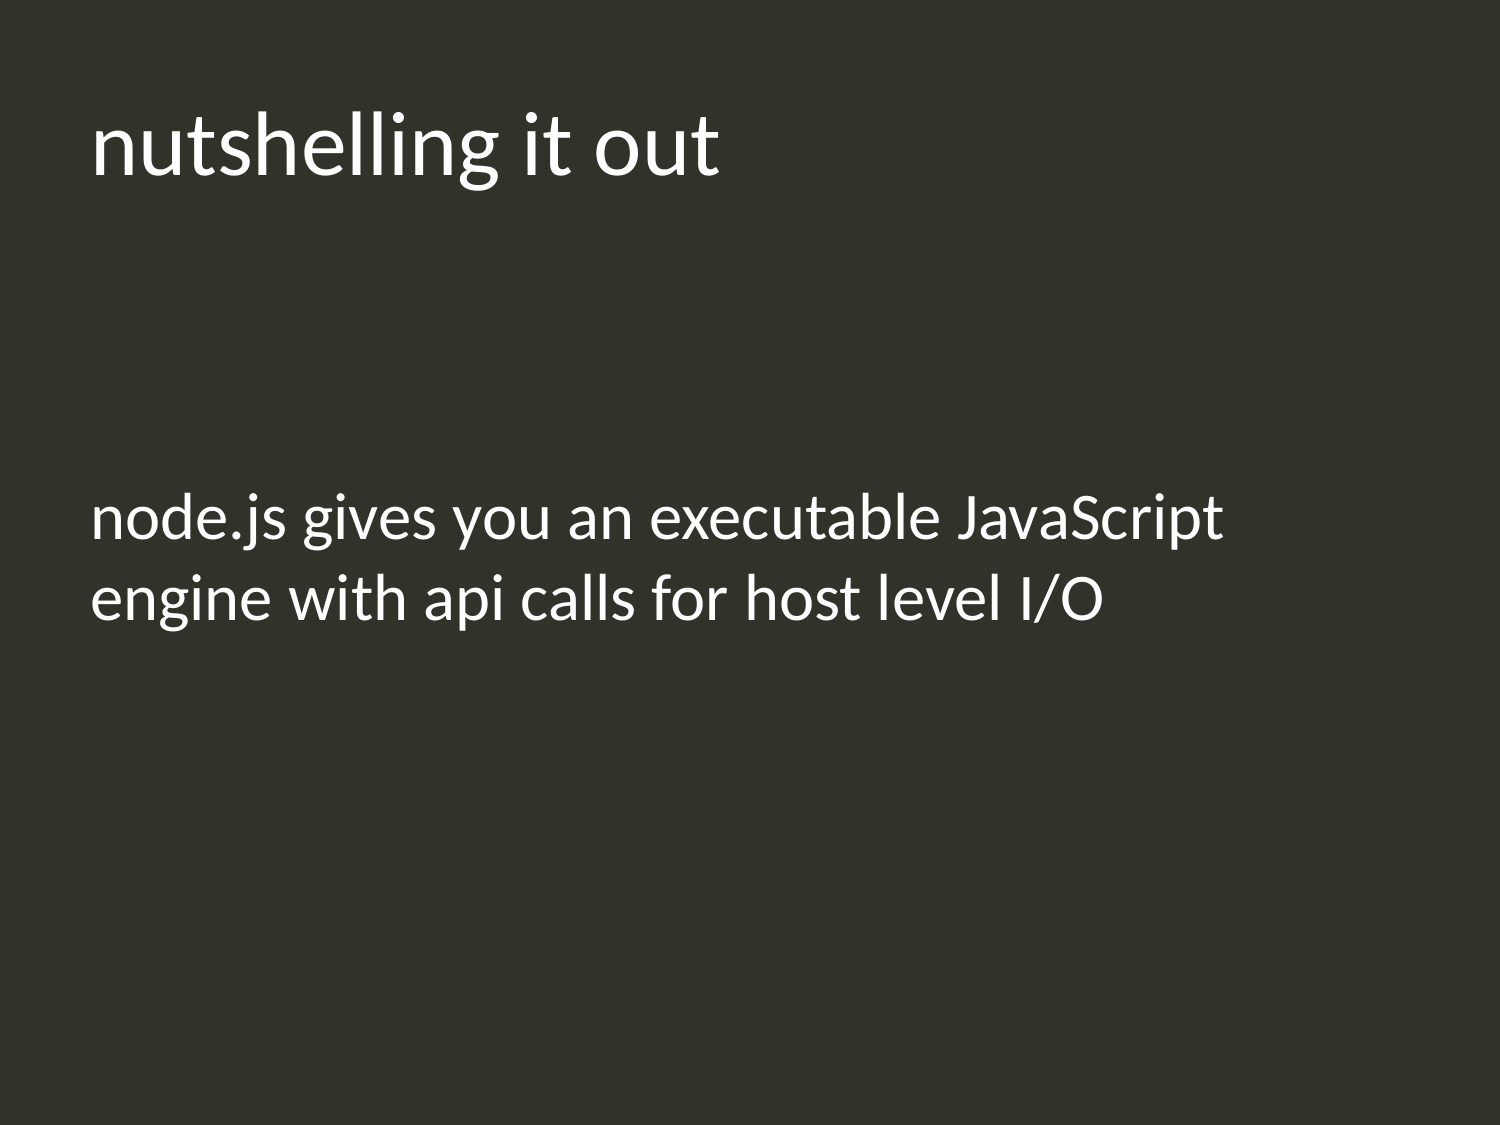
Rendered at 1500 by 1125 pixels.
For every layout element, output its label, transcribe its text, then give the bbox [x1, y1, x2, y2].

list node.js gives you an executable JavaScript engine with api calls for host level I/O [75, 465, 1425, 660]
title nutshelling it out [75, 45, 1425, 233]
